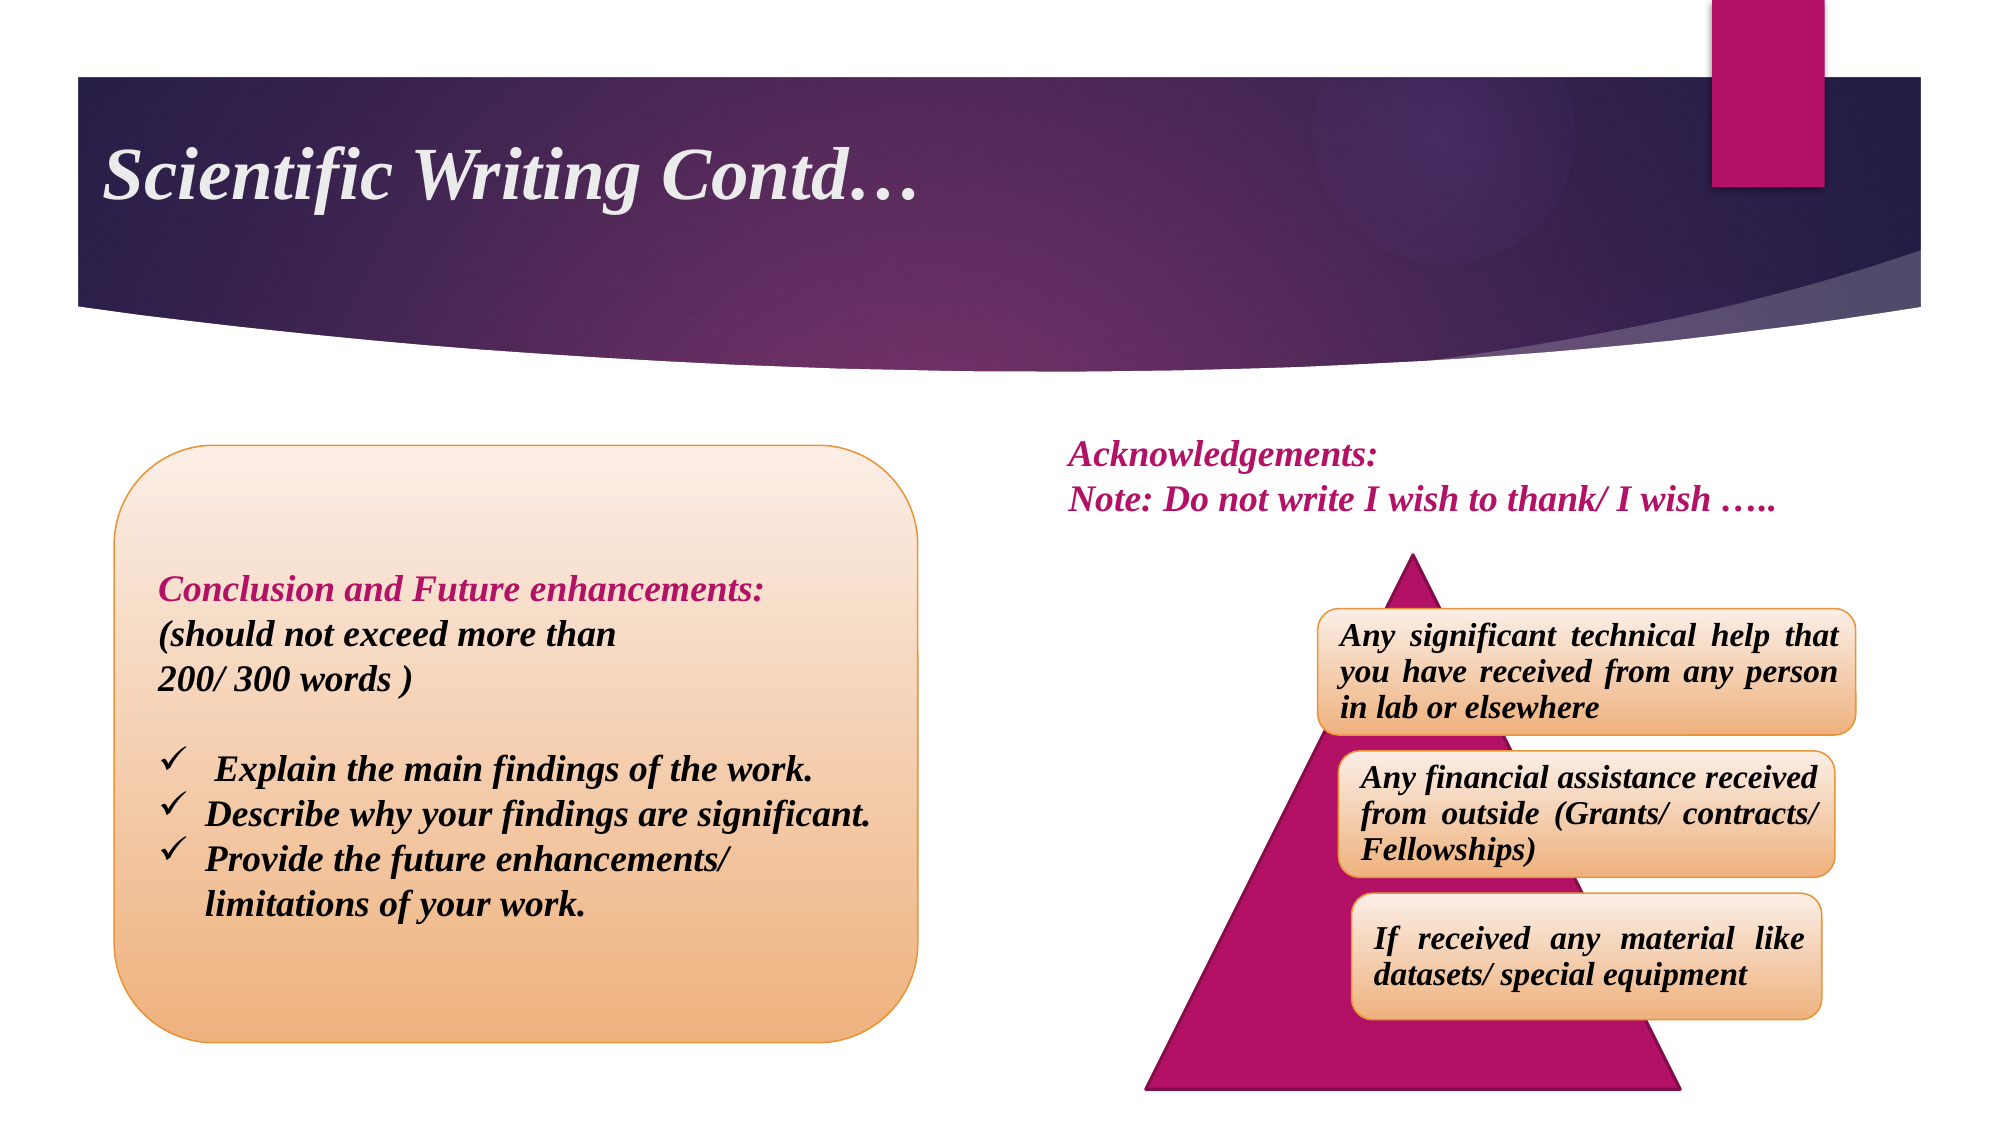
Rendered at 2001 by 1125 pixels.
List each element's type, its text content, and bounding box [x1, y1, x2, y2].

title Scientific Writing Contd… [87, 111, 1525, 228]
text_box Acknowledgements: Note: Do not write I wish to thank/ I wish ….. [1053, 421, 1794, 527]
text_box Conclusion and Future enhancements: (should not exceed more than 200/ 300 words ) Explain the main findings of the work. Describe why your findings are significant. Provide the future enhancements/ limitations of your work. [113, 444, 919, 1044]
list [1081, 554, 1920, 1090]
